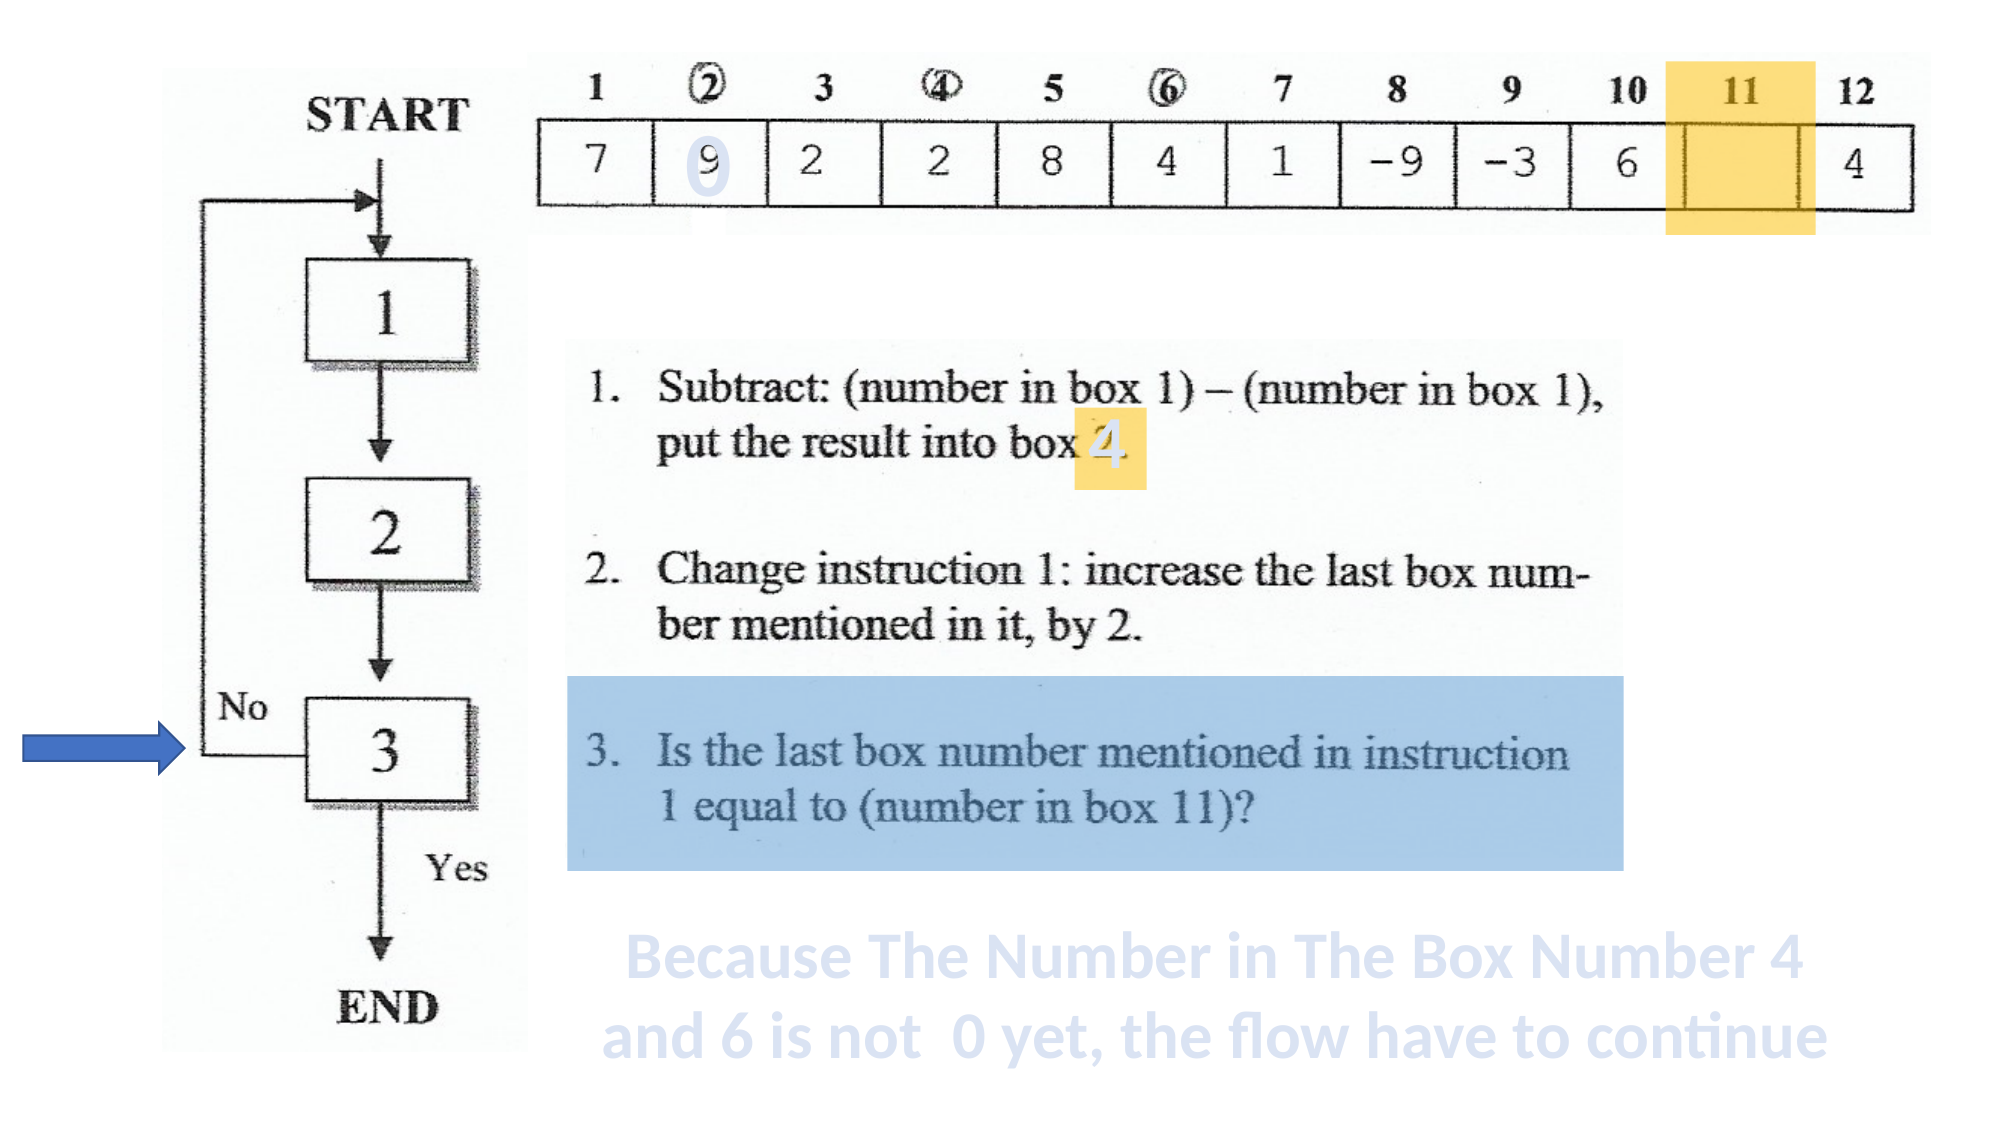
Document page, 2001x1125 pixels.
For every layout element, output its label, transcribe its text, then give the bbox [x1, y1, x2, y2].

text_box [22, 720, 162, 776]
text_box Because The Number in The Box Number 4 and 6 is not 0 yet, the flow have to continue [565, 904, 1866, 1080]
picture [565, 339, 1623, 858]
picture [162, 52, 1931, 1052]
text_box [567, 676, 1624, 871]
